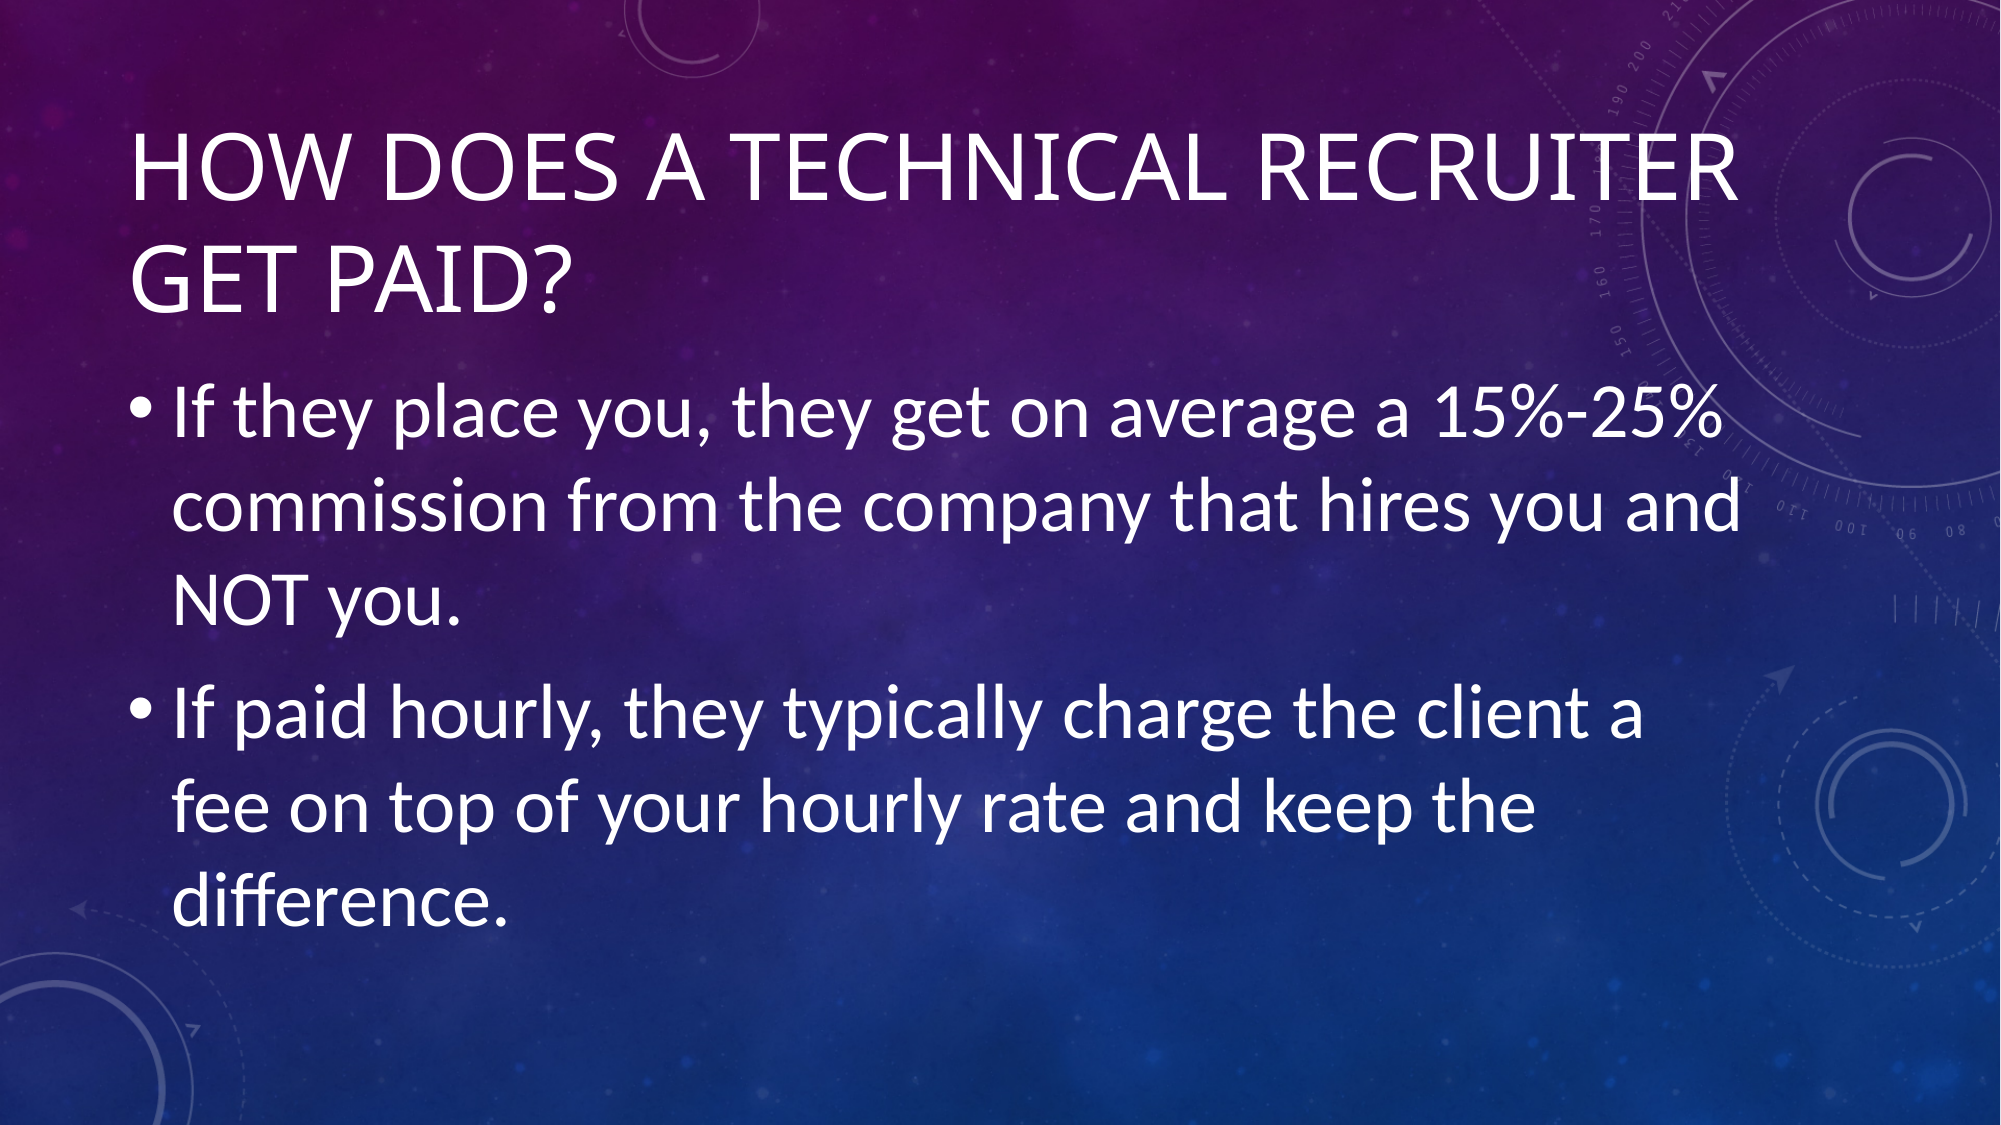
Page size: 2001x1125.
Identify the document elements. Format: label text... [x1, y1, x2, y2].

title How does a Technical Recruiter get paid? [112, 99, 1775, 339]
picture [0, 0, 2001, 1125]
list If they place you, they get on average a 15%-25% commission from the company that hires you and NOT you. If paid hourly, they typically charge the client a fee on top of your hourly rate and keep the difference. [112, 351, 1775, 950]
